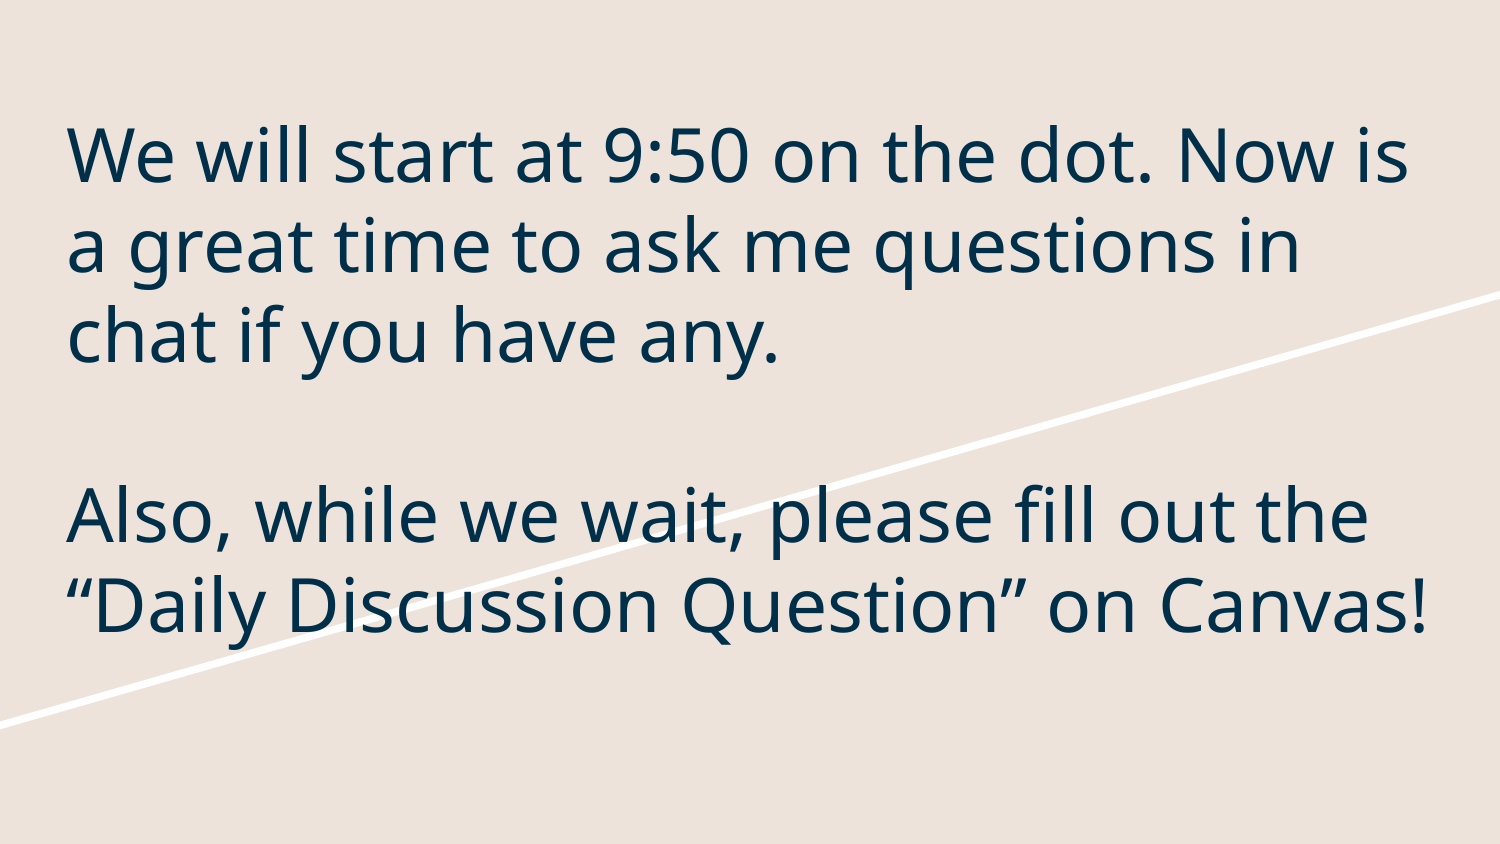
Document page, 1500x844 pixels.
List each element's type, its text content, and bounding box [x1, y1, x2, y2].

title We will start at 9:50 on the dot. Now is a great time to ask me questions in chat if you have any. Also, while we wait, please fill out the “Daily Discussion Question” on Canvas! [51, 92, 1449, 752]
